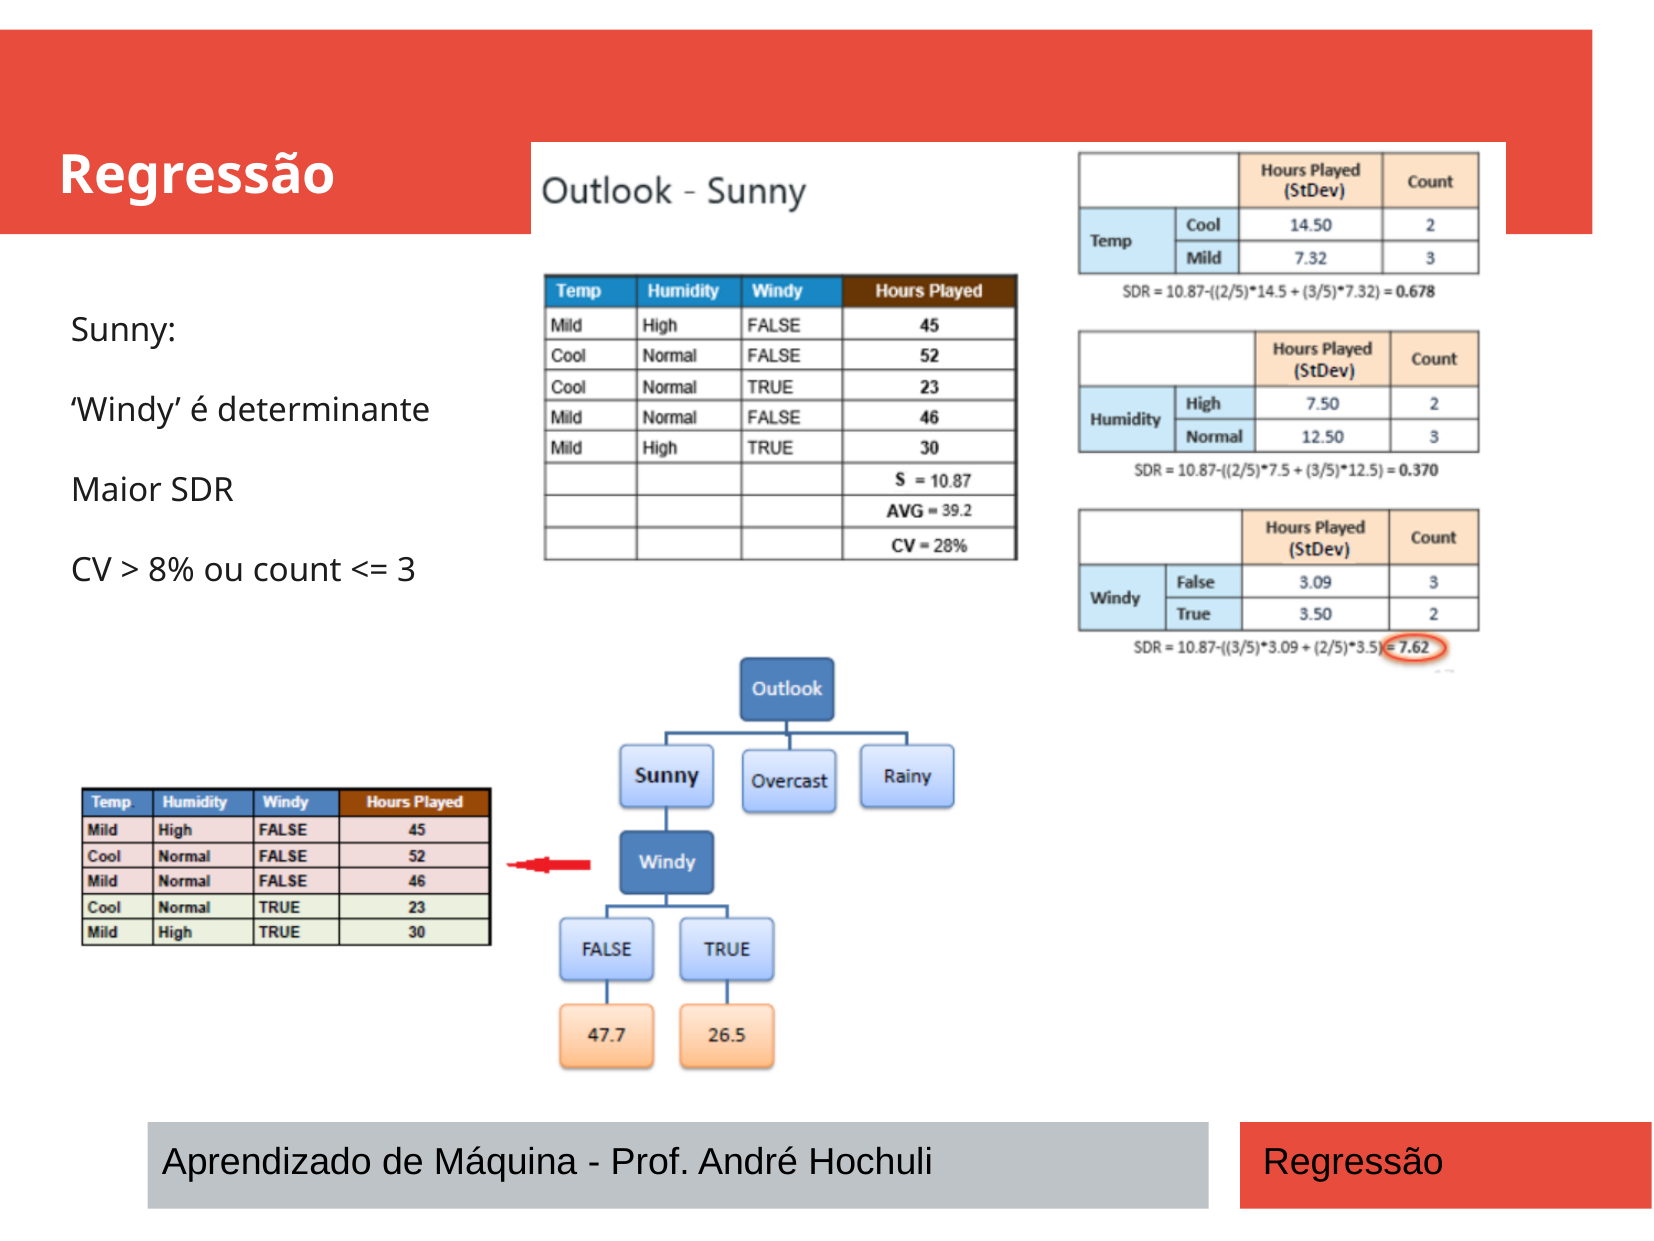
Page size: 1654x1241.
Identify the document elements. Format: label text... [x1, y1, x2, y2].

picture [58, 142, 1506, 1091]
text_box Aprendizado de Máquina - Prof. André Hochuli [147, 1130, 1203, 1188]
text_box Sunny: ‘Windy’ é determinante Maior SDR CV > 8% ou count <= 3 [56, 250, 1594, 1130]
text_box Regressão [1248, 1129, 1622, 1188]
text_box Regressão [59, 59, 1593, 205]
